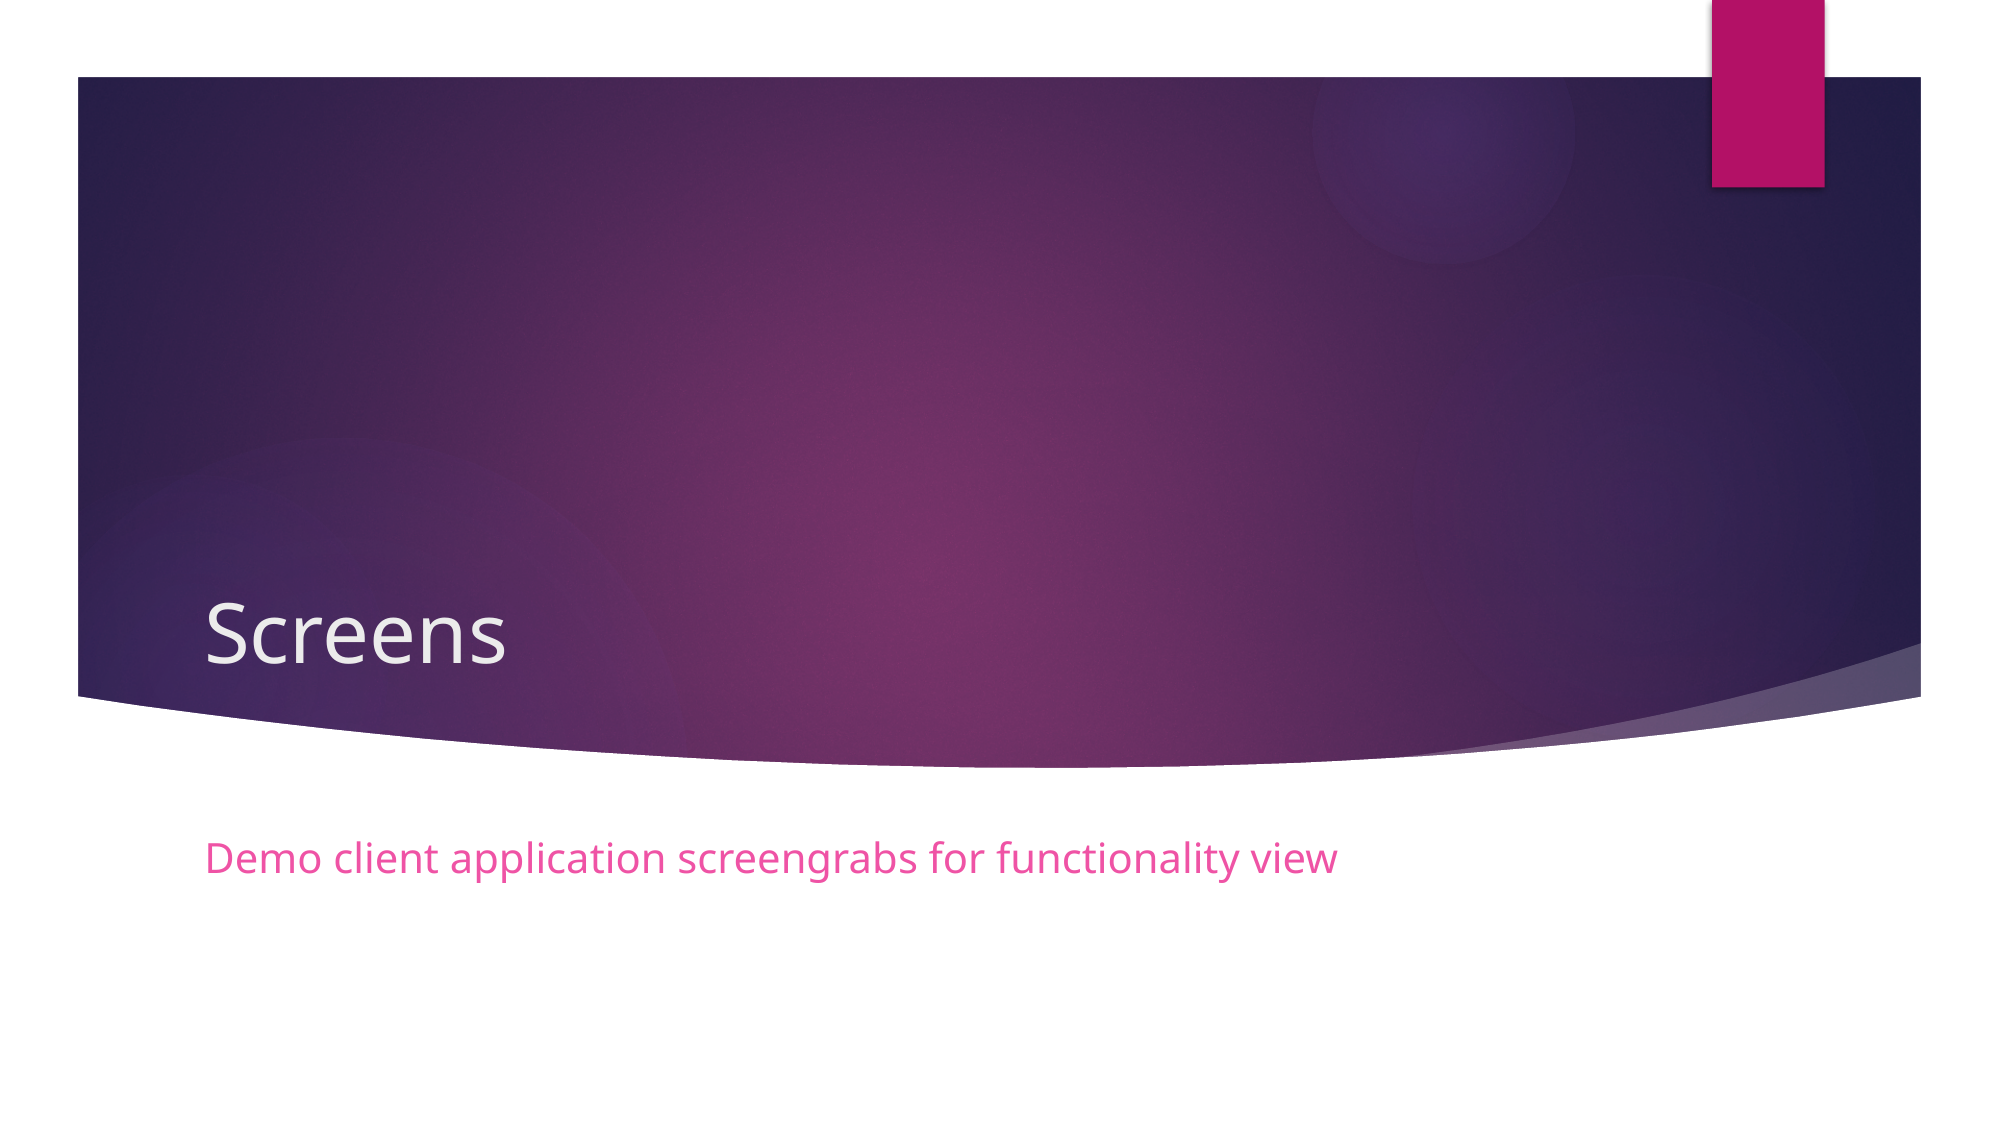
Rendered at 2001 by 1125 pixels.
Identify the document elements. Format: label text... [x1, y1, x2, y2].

title Screens [189, 388, 1638, 688]
list Demo client application screengrabs for functionality view [189, 824, 1638, 966]
